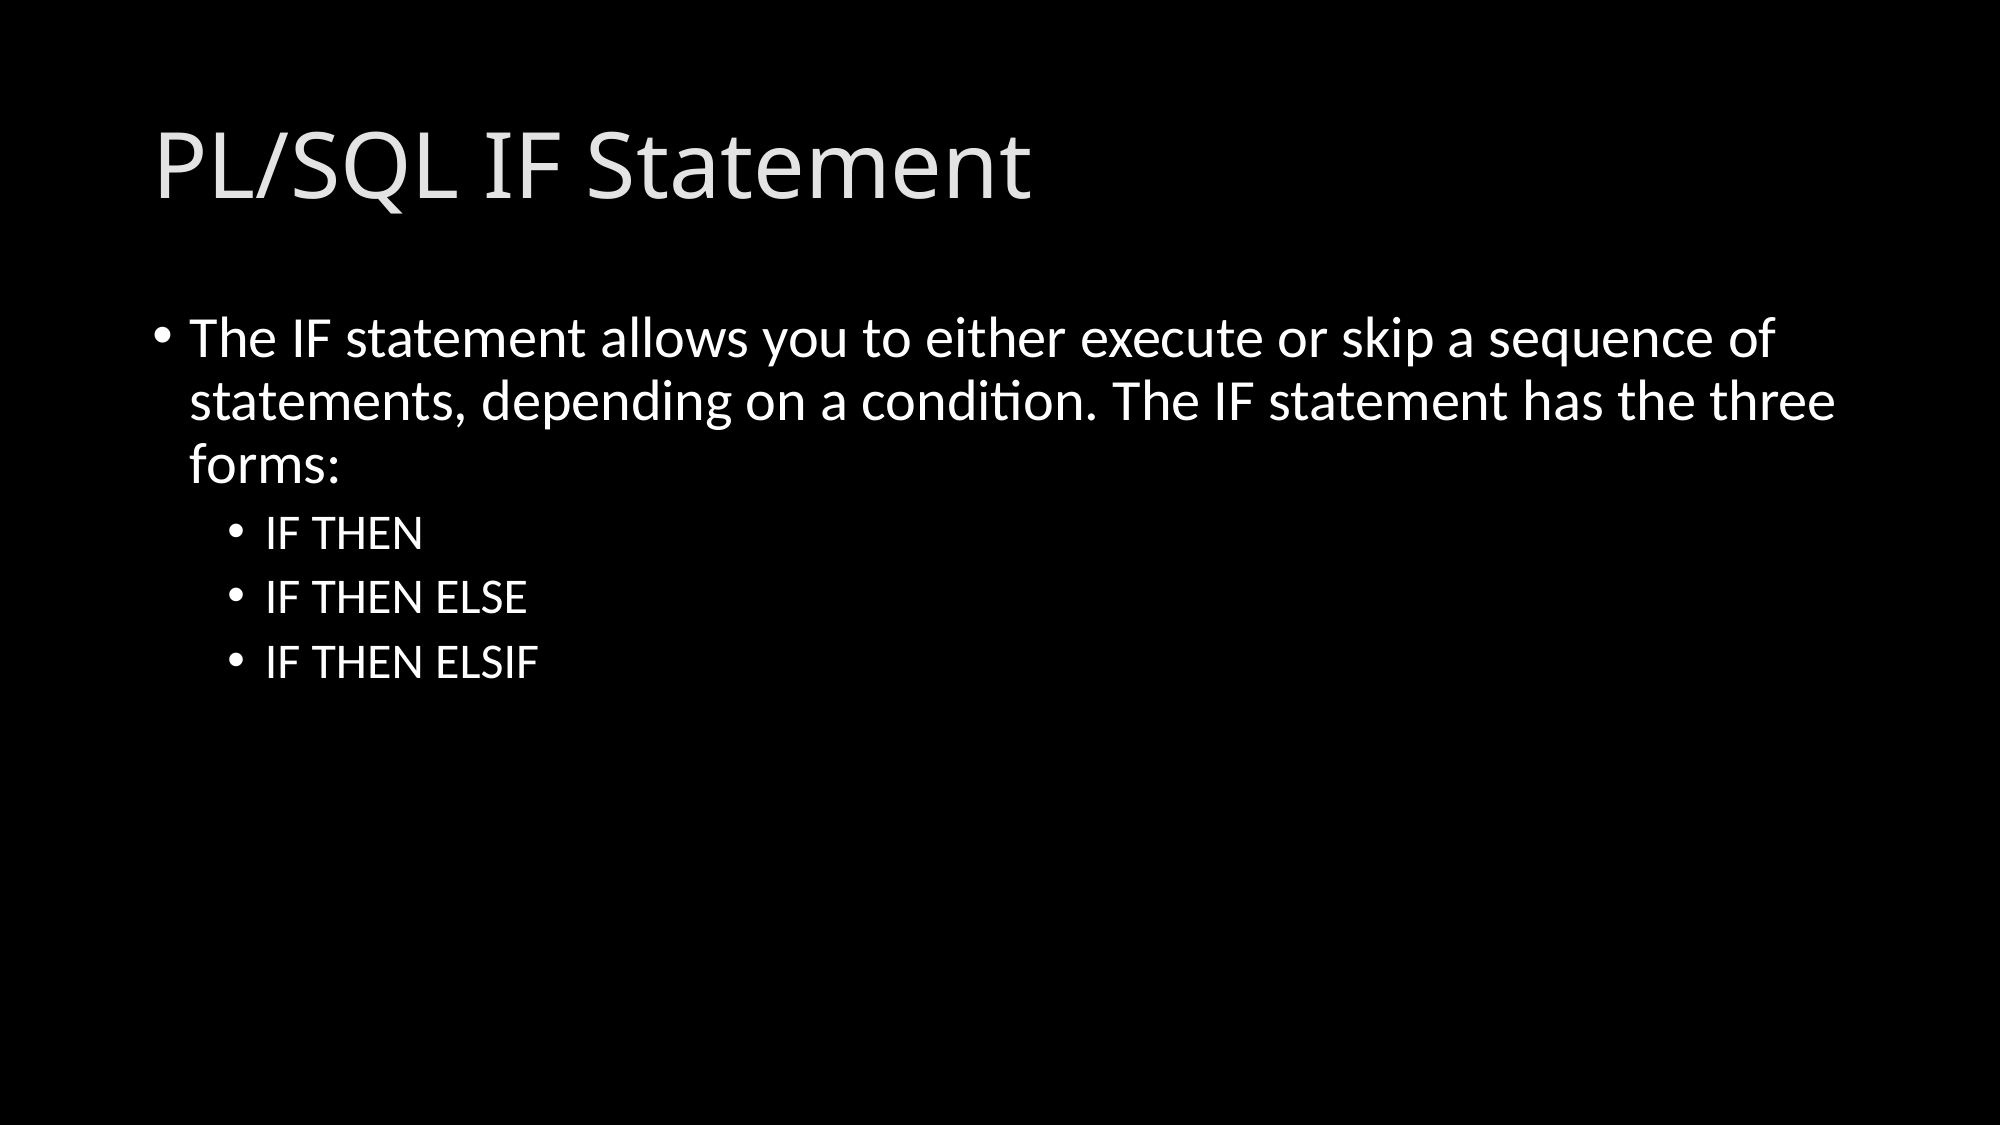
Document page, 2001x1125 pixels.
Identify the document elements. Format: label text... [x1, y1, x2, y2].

list The IF statement allows you to either execute or skip a sequence of statements, depending on a condition. The IF statement has the three forms: IF THEN IF THEN ELSE IF THEN ELSIF [137, 299, 1863, 1014]
title PL/SQL IF Statement [137, 59, 1863, 278]
